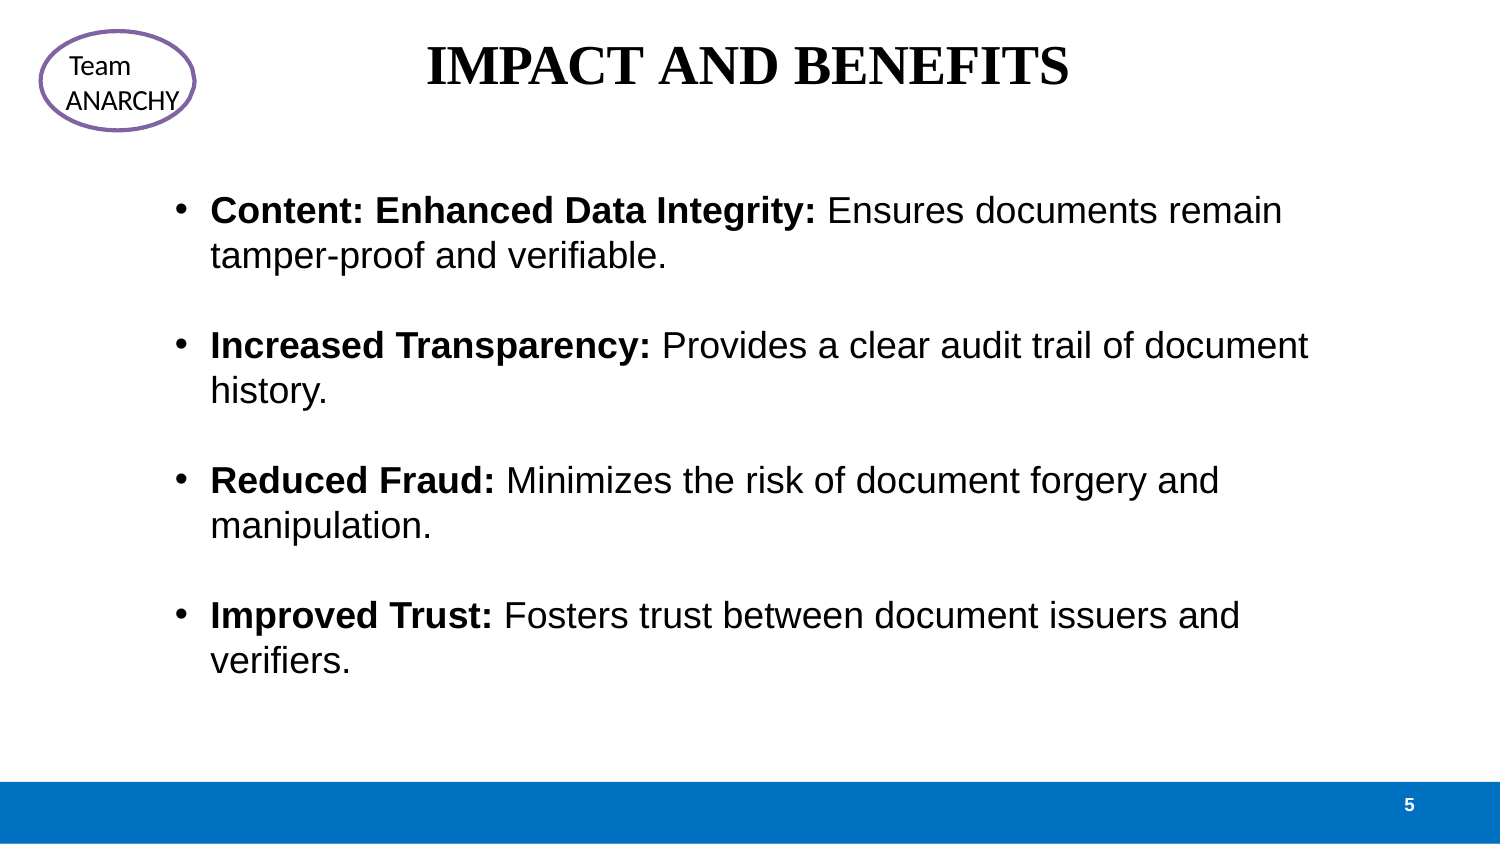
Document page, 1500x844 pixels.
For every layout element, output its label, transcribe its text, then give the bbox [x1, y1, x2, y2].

text_box [40, 45, 63, 116]
text_box [190, 63, 195, 98]
slide_number 5 [1398, 786, 1423, 844]
text_box Team ANARCHY [63, 44, 190, 117]
title IMPACT AND BENEFITS [294, 13, 1178, 170]
text_box Content: Enhanced Data Integrity: Ensures documents remain tamper-proof and verifiable. Increased Transparency: Provides a clear audit trail of document history. Reduced Fraud: Minimizes the risk of document forgery and manipulation. Improved Trust: Fosters trust between document issuers and verifiers. [174, 184, 1325, 682]
text_box [65, 117, 170, 131]
text_box [65, 31, 170, 44]
